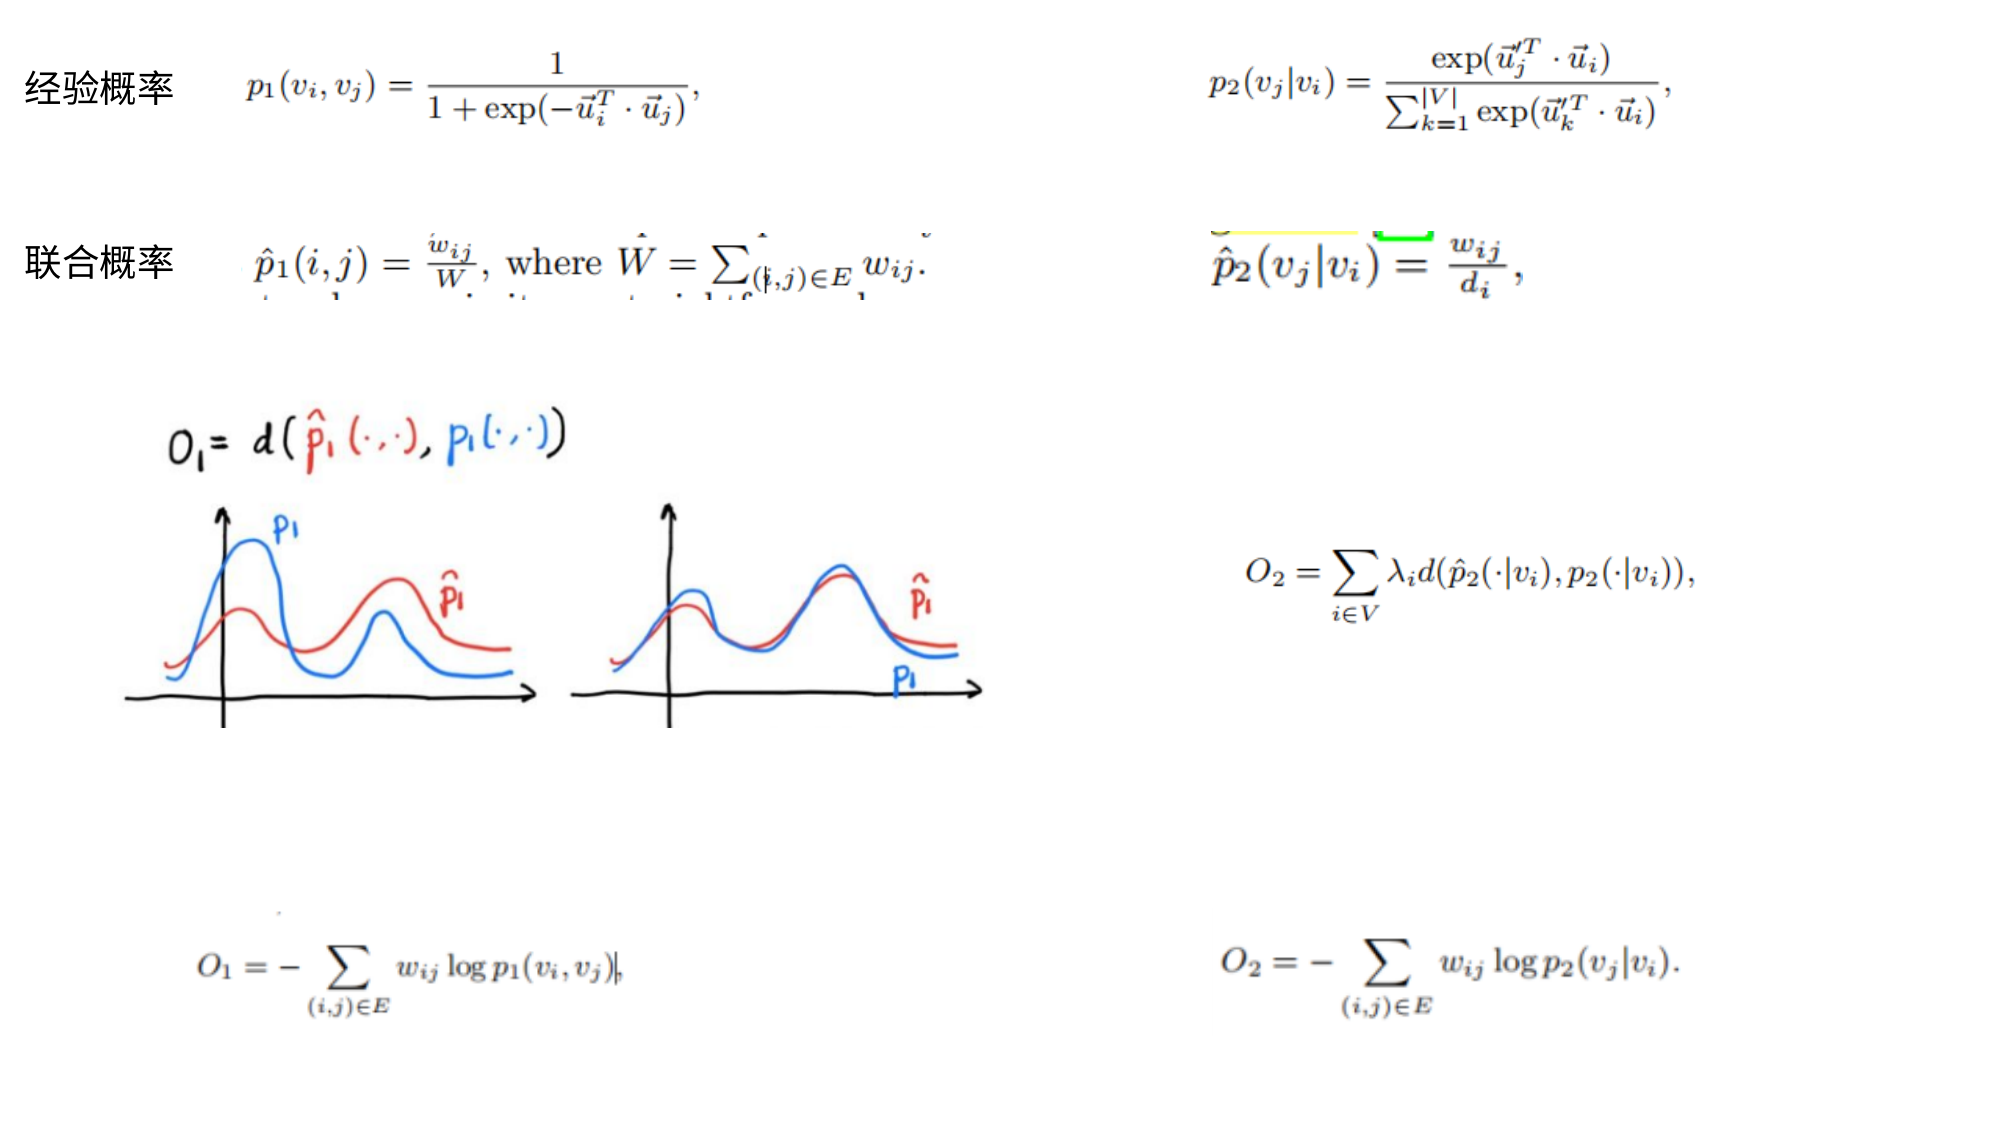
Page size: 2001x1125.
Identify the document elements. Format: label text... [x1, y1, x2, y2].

text_box 联合概率 [10, 231, 201, 291]
picture [241, 233, 942, 300]
picture [222, 30, 718, 145]
picture [1211, 525, 1776, 632]
picture [1183, 24, 1721, 151]
picture [1211, 908, 1683, 1036]
picture [96, 397, 1010, 728]
picture [1211, 230, 1523, 303]
text_box 经验概率 [10, 57, 222, 117]
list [185, 908, 653, 1051]
